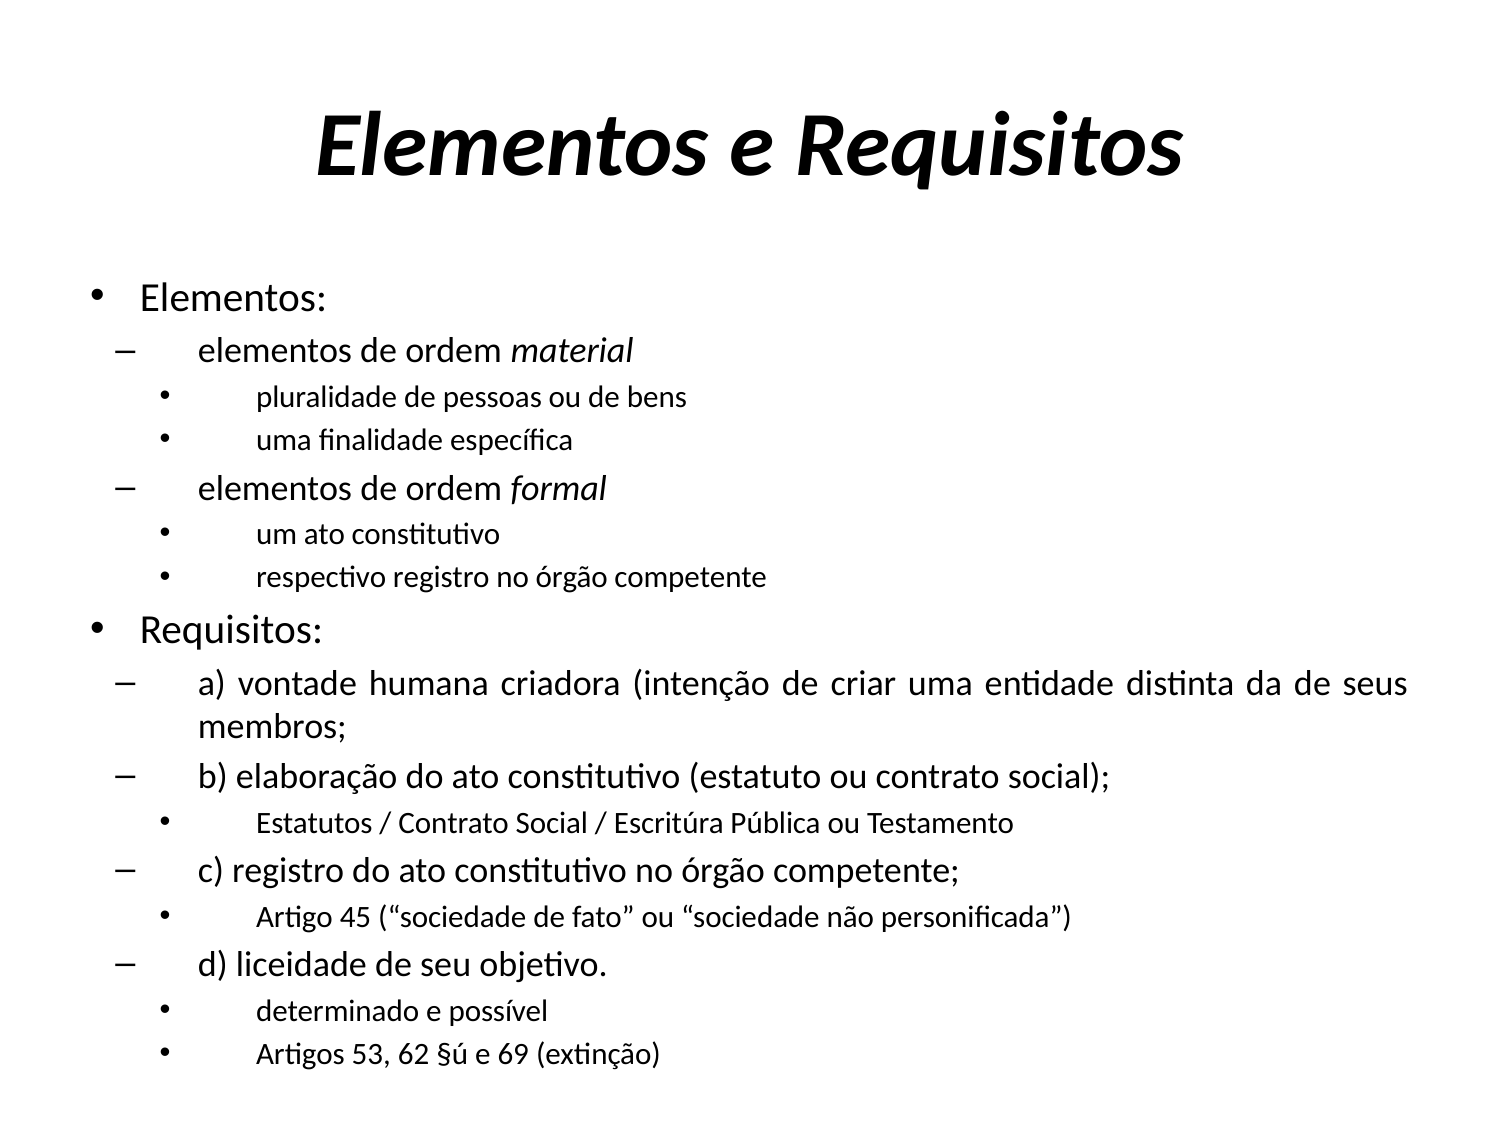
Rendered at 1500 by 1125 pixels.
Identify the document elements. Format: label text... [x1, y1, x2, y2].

title Elementos e Requisitos [75, 45, 1425, 233]
list Elementos: elementos de ordem material pluralidade de pessoas ou de bens uma finalidade específica elementos de ordem formal um ato constitutivo respectivo registro no órgão competente Requisitos: a) vontade humana criadora (intenção de criar uma entidade distinta da de seus membros; b) elaboração do ato constitutivo (estatuto ou contrato social); Estatutos / Contrato Social / Escritúra Pública ou Testamento c) registro do ato constitutivo no órgão competente; Artigo 45 (“sociedade de fato” ou “sociedade não personificada”) d) liceidade de seu objetivo. determinado e possível Artigos 53, 62 §ú e 69 (extinção) [75, 262, 1425, 1090]
